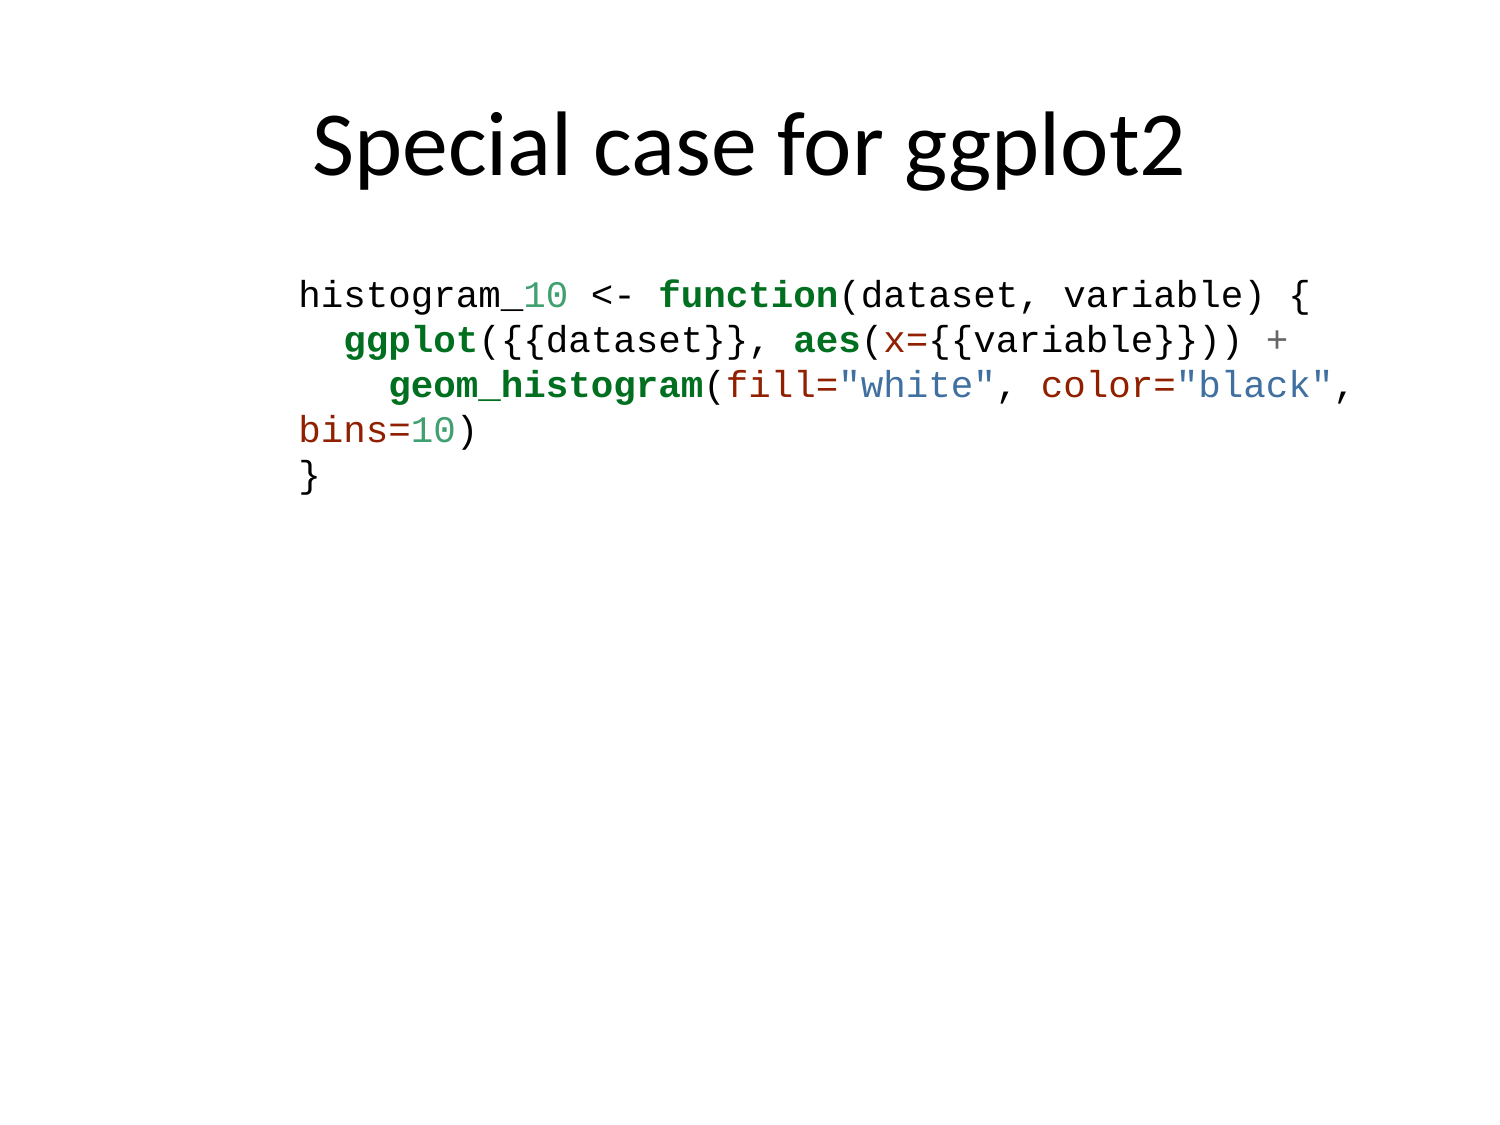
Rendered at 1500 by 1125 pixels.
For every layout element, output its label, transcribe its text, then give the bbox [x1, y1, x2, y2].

list histogram_10 <- function(dataset, variable) { ggplot({{dataset}}, aes(x={{variable}})) + geom_histogram(fill="white", color="black", bins=10) } [75, 262, 1425, 1005]
title Special case for ggplot2 [75, 45, 1425, 233]
